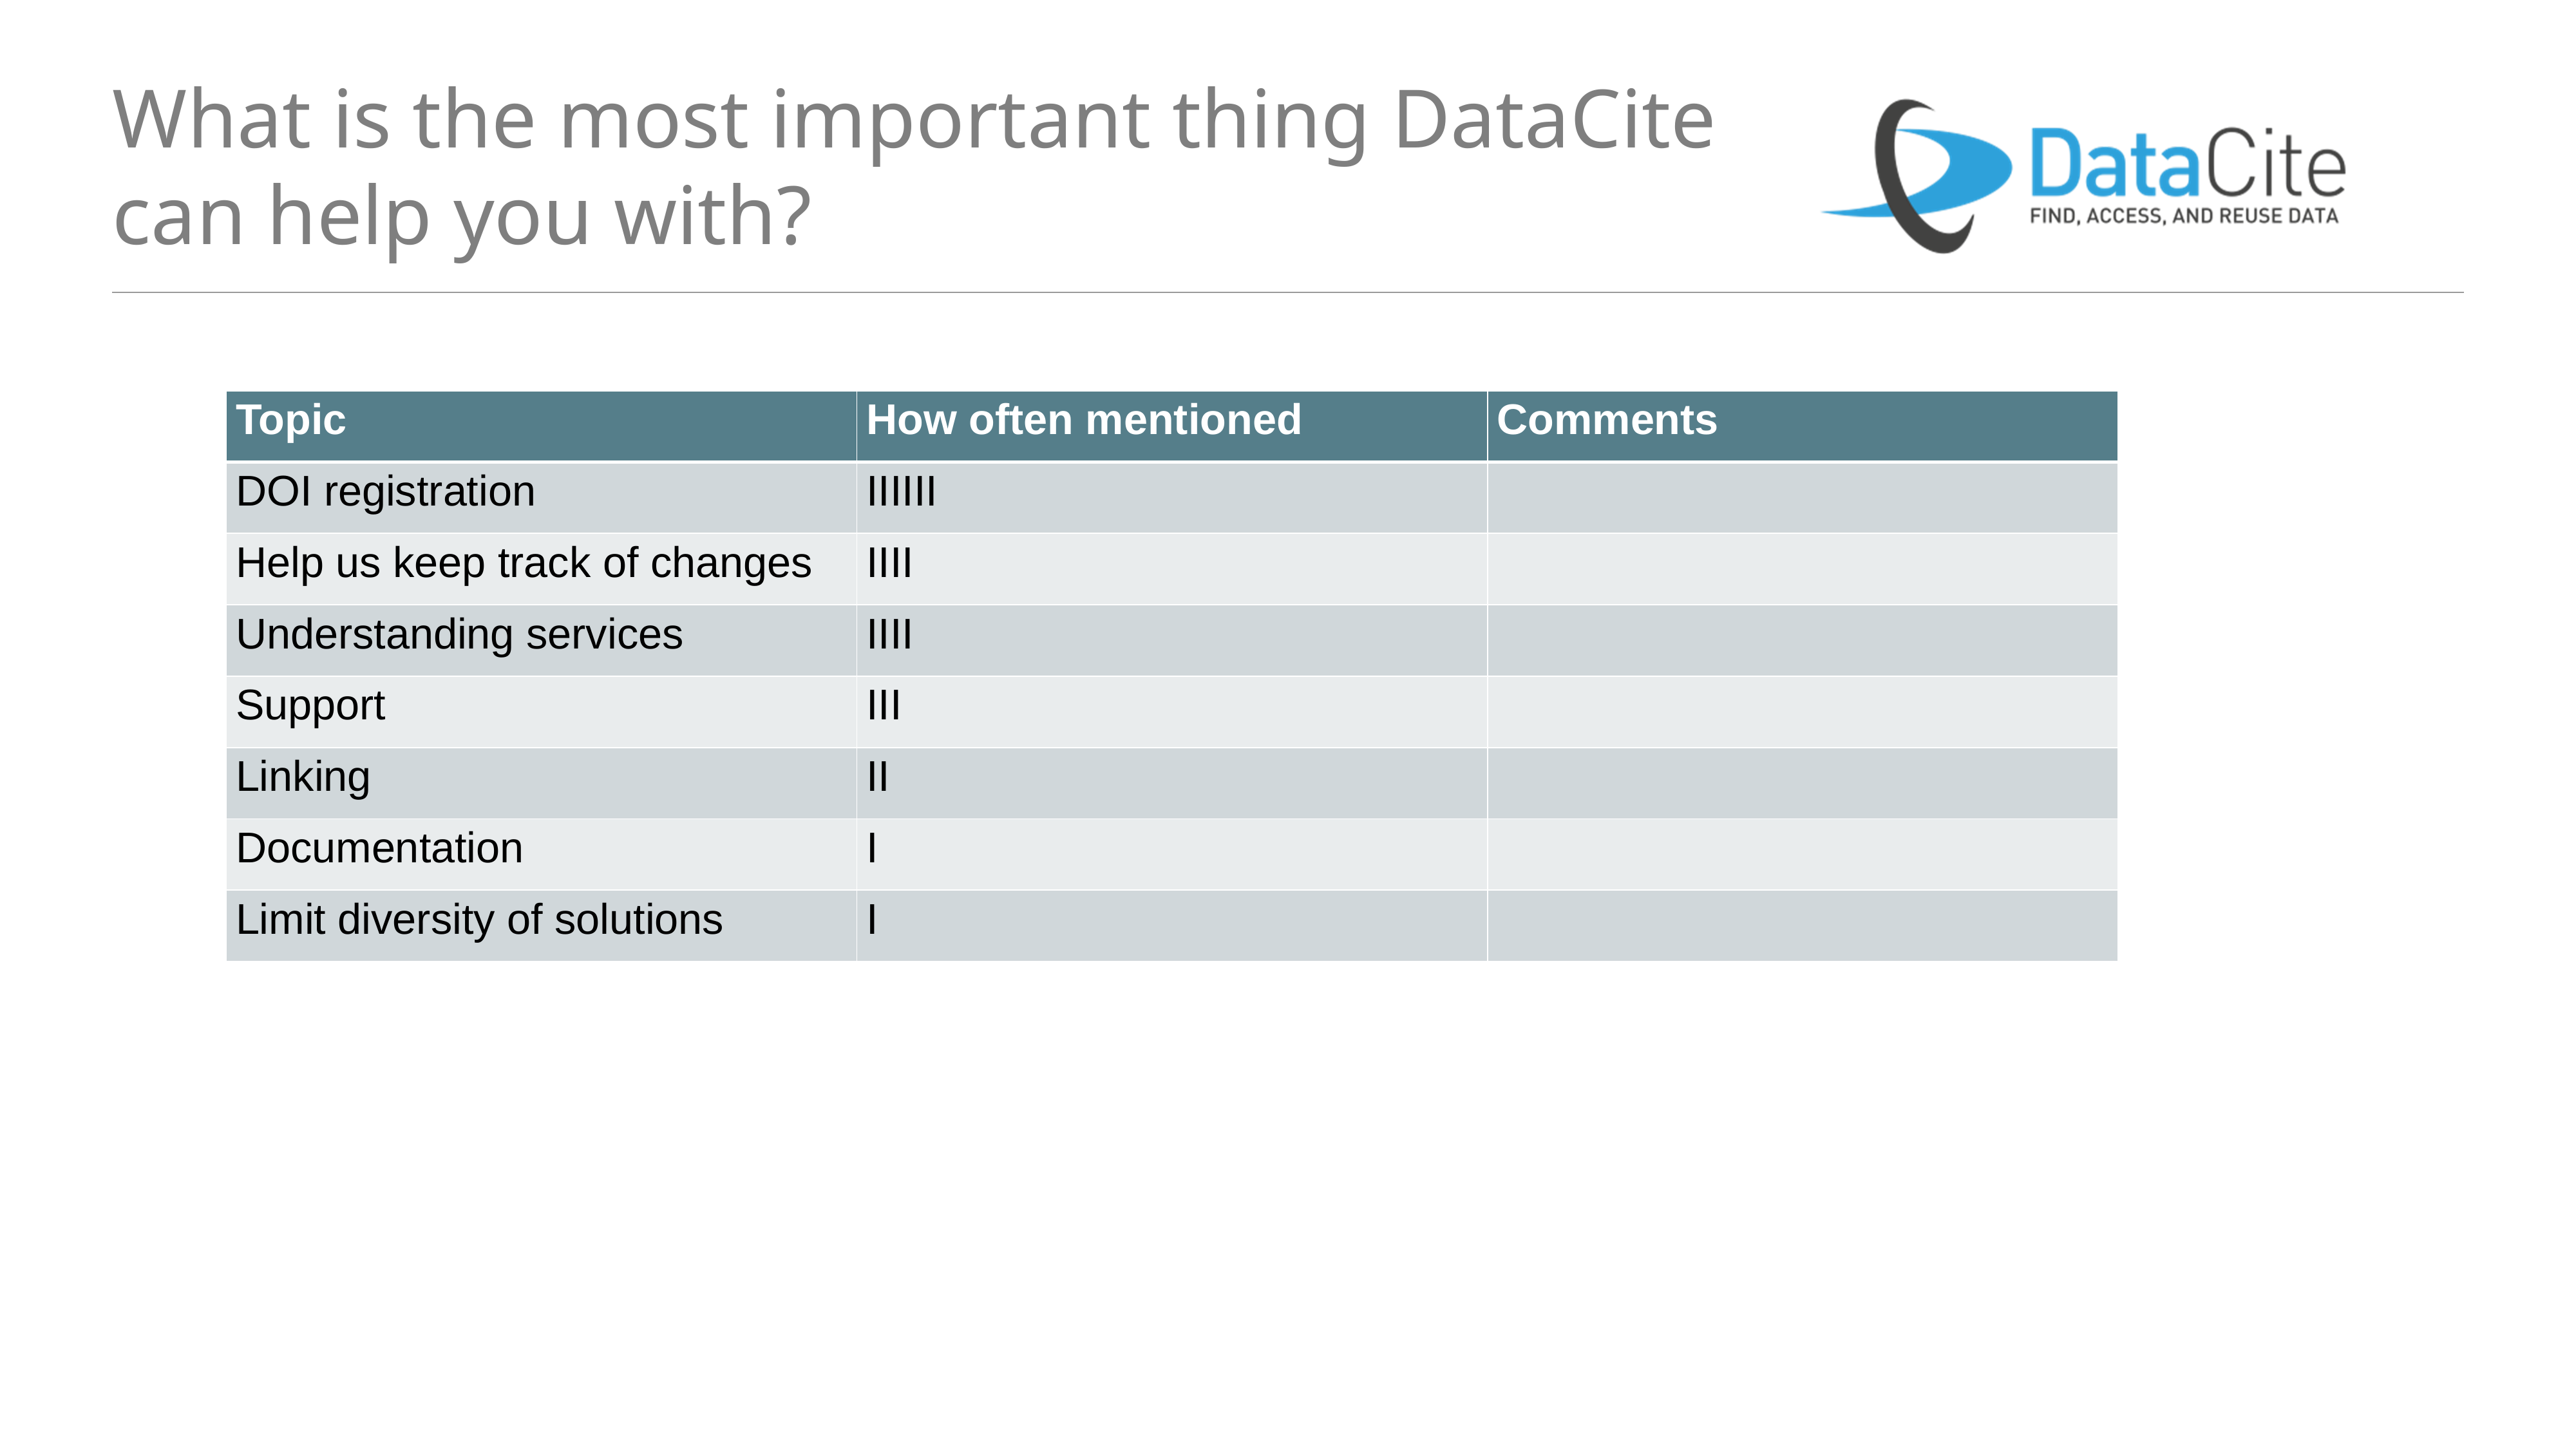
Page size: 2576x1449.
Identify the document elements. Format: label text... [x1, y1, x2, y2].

table_cell IIIIII [857, 464, 1487, 533]
table_cell [1488, 677, 2117, 747]
table_cell DOI registration [227, 464, 857, 533]
picture [1812, 85, 2361, 265]
table_cell Understanding services [227, 605, 857, 676]
table_cell I [857, 819, 1487, 889]
table_cell [1488, 819, 2117, 889]
table_cell [1488, 605, 2117, 676]
table_cell Limit diversity of solutions [227, 891, 857, 961]
table_cell II [857, 748, 1487, 819]
text_box What is the most important thing DataCite can help you with? [112, 52, 1851, 261]
table_cell III [857, 677, 1487, 747]
table_cell [1488, 464, 2117, 533]
table_header Topic [227, 392, 857, 460]
table_cell Help us keep track of changes [227, 534, 857, 604]
table_cell Linking [227, 748, 857, 819]
table_cell IIII [857, 605, 1487, 676]
table_cell [1488, 748, 2117, 819]
table_cell Support [227, 677, 857, 747]
table_cell Documentation [227, 819, 857, 889]
table_cell [1488, 534, 2117, 604]
table_cell [1488, 891, 2117, 961]
table_header How often mentioned [857, 392, 1487, 460]
table_cell IIII [857, 534, 1487, 604]
table_cell I [857, 891, 1487, 961]
table_header Comments [1488, 392, 2117, 460]
